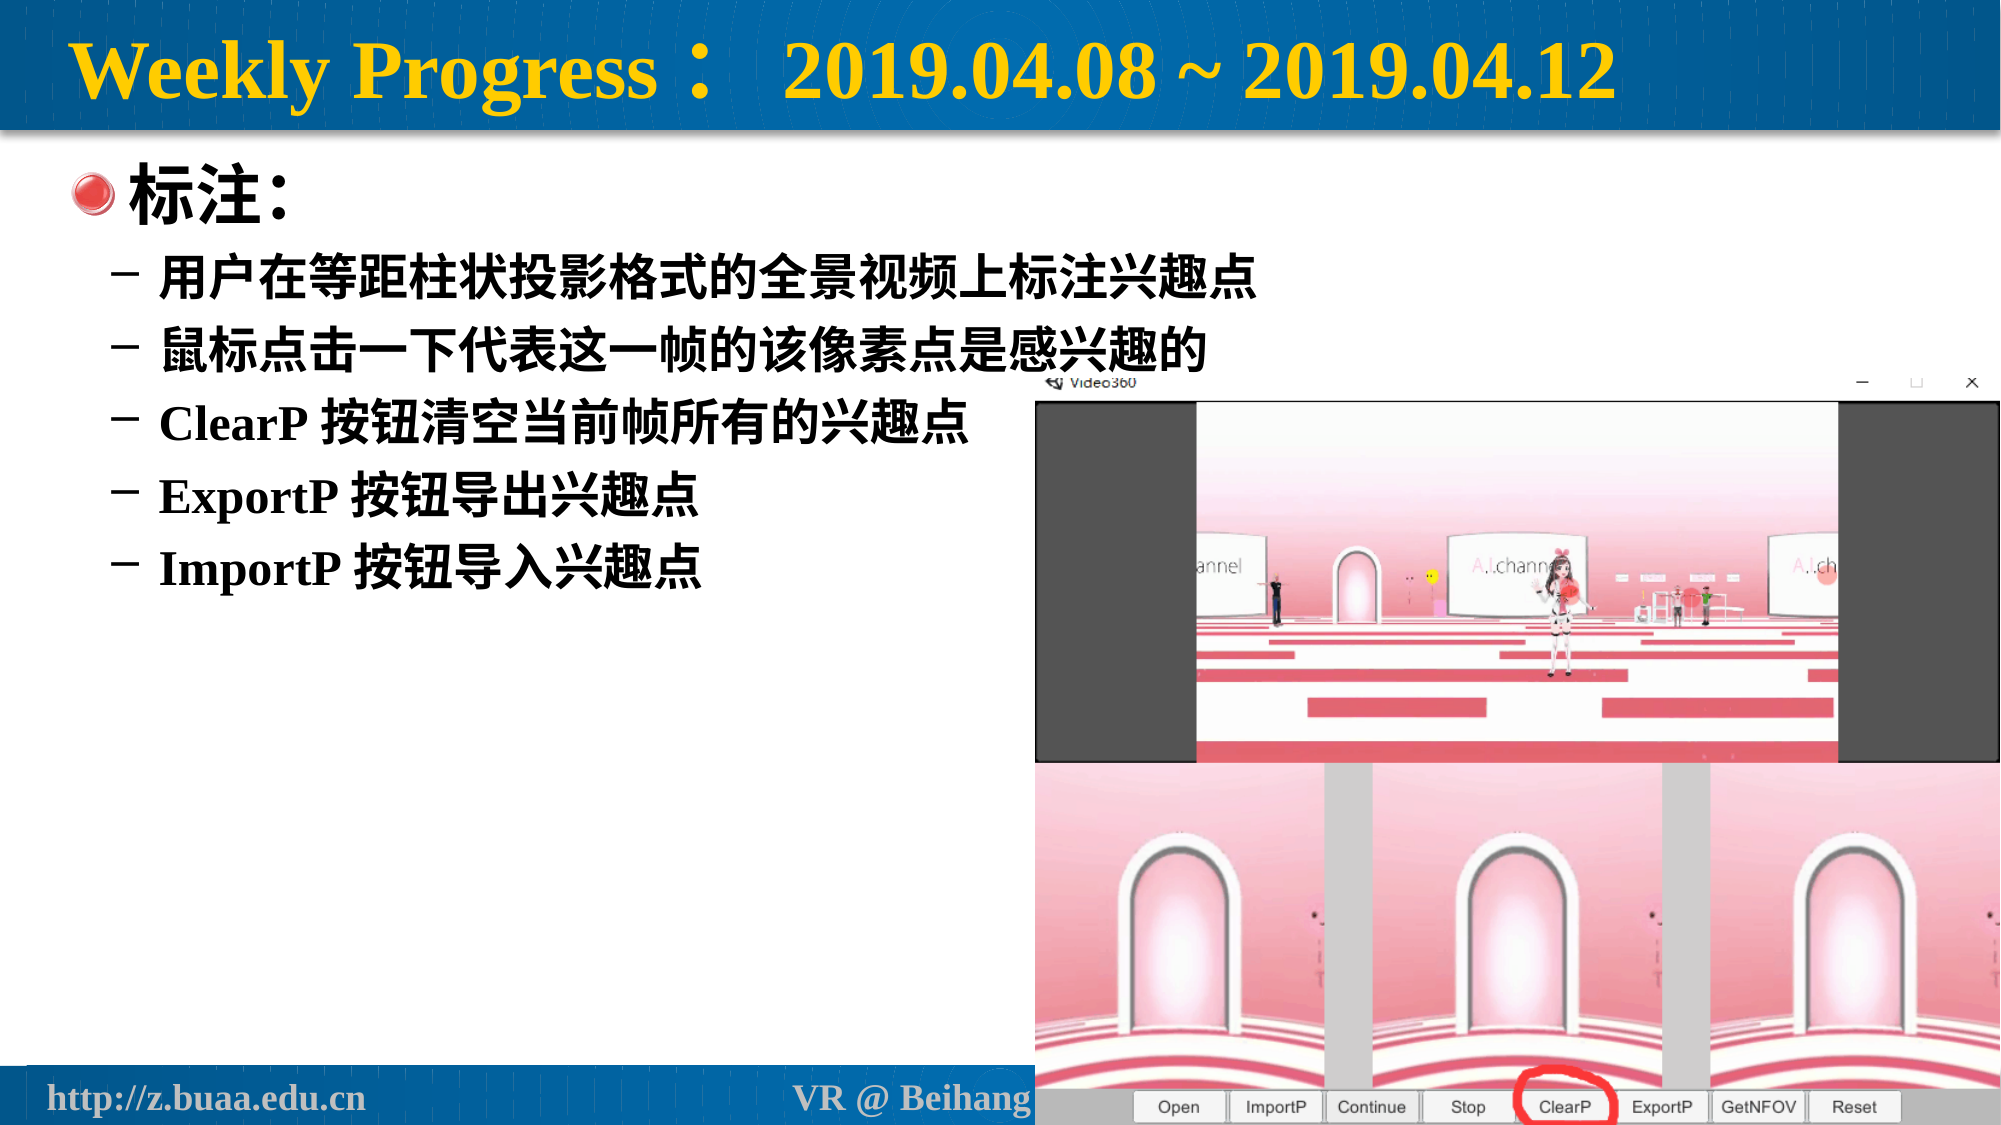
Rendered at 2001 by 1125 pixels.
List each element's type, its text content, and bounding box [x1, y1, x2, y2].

picture [69, 169, 117, 217]
title Weekly Progress：2019.04.08 ~ 2019.04.12 [52, 11, 1940, 118]
picture [1035, 378, 2000, 1125]
list 标注： 用户在等距柱状投影格式的全景视频上标注兴趣点 鼠标点击一下代表这一帧的该像素点是感兴趣的 ClearP按钮清空当前帧所有的兴趣点 ExportP按钮导出兴趣点 ImportP按钮导入兴趣点 [55, 145, 1945, 238]
